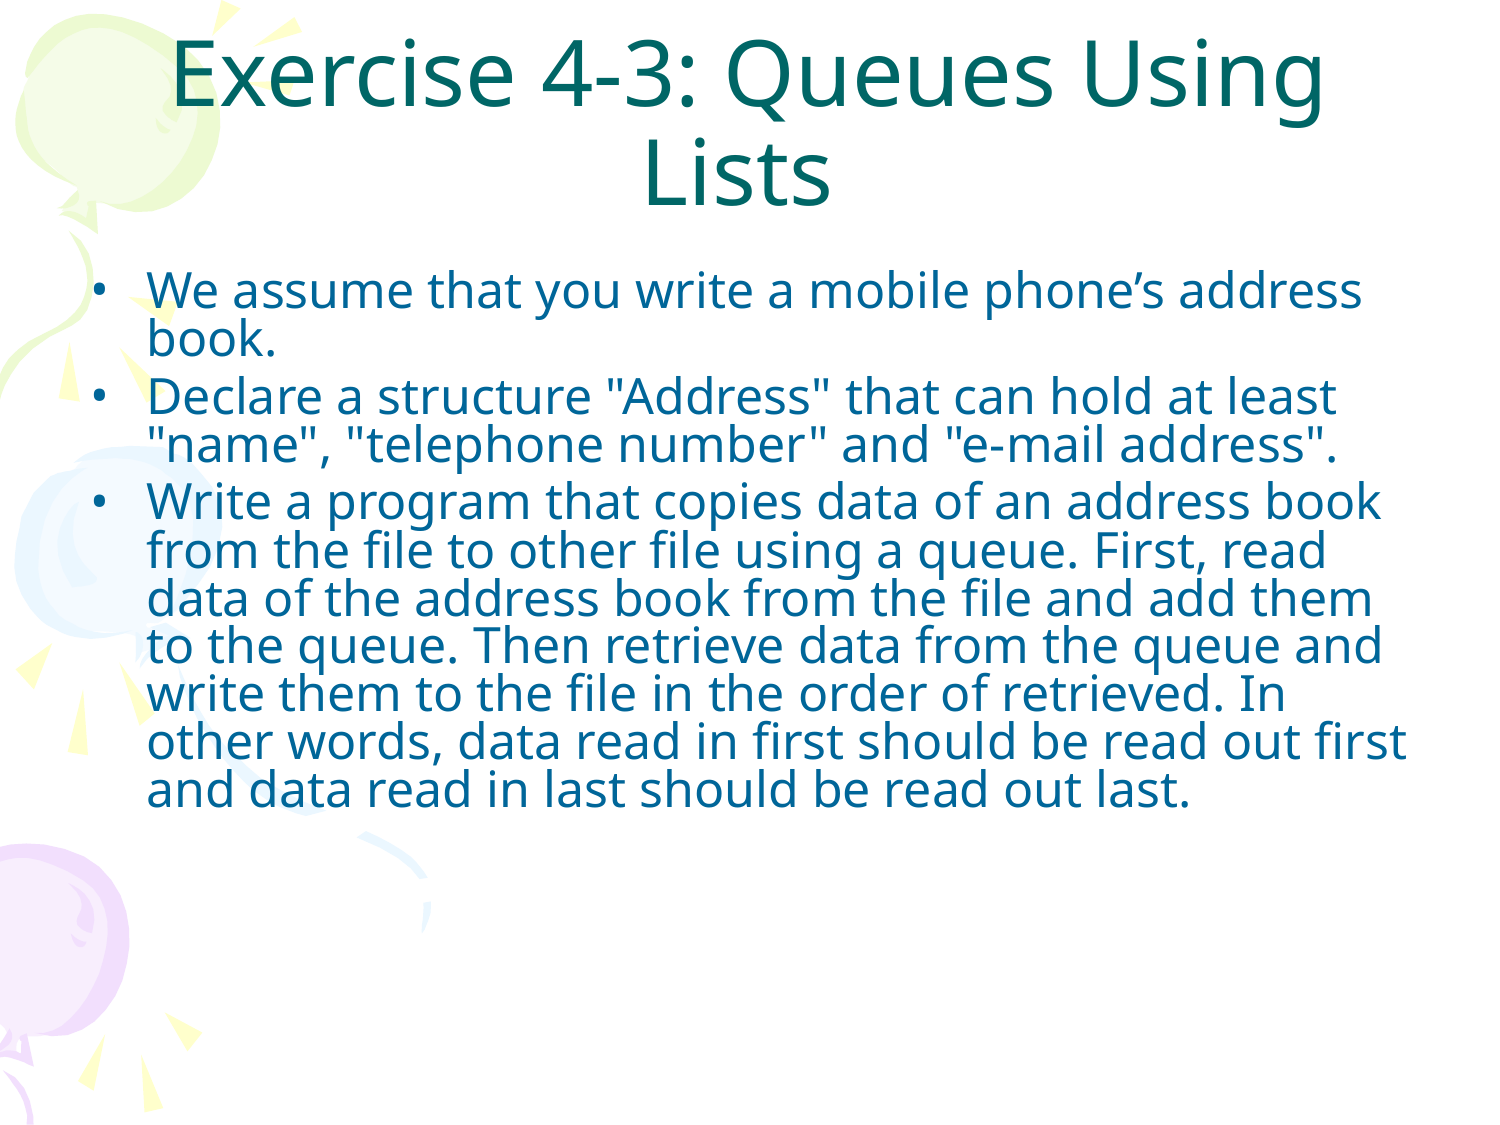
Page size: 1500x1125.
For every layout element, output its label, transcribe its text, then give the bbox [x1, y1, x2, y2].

title Exercise 4-3: Queues Using Lists [72, 16, 1425, 233]
list We assume that you write a mobile phone’s address book. Declare a structure "Address" that can hold at least "name", "telephone number" and "e-mail address". Write a program that copies data of an address book from the file to other file using a queue. First, read data of the address book from the file and add them to the queue. Then retrieve data from the queue and write them to the file in the order of retrieved. In other words, data read in first should be read out first and data read in last should be read out last. [75, 262, 1425, 994]
